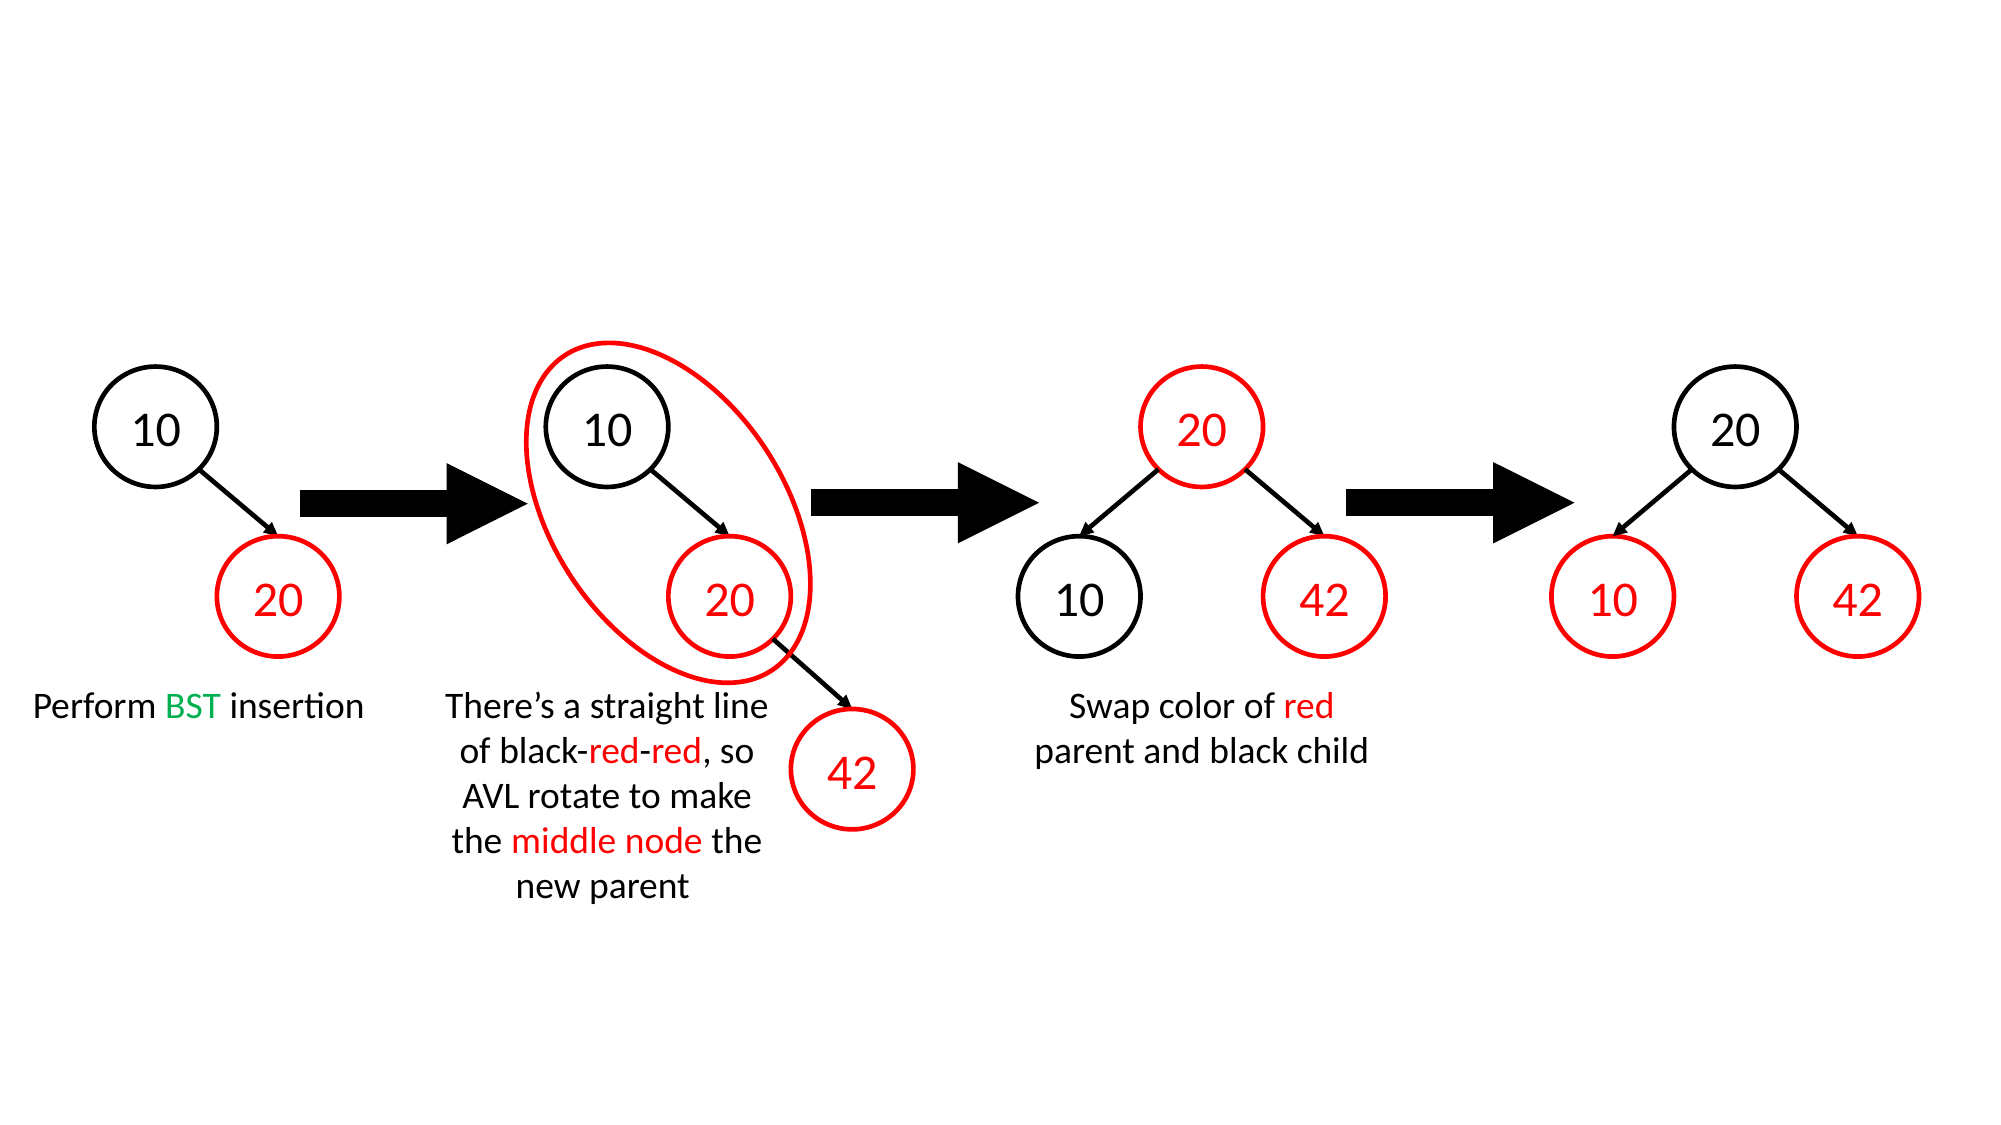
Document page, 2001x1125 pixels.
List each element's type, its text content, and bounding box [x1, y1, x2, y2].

text_box 42 [1262, 535, 1387, 658]
text_box There’s a straight line of black-red-red, so AVL rotate to make the middle node the new parent [423, 673, 791, 914]
text_box 42 [1795, 535, 1921, 658]
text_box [198, 469, 279, 537]
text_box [1778, 469, 1858, 537]
text_box 20 [215, 535, 341, 658]
text_box 10 [93, 365, 218, 489]
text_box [1612, 469, 1692, 537]
text_box 20 [1139, 365, 1265, 489]
text_box 10 [1550, 535, 1676, 658]
text_box 42 [791, 707, 915, 831]
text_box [1245, 469, 1325, 537]
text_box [772, 638, 853, 709]
text_box 10 [1016, 535, 1142, 658]
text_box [650, 469, 730, 537]
text_box Perform BST insertion [15, 673, 383, 734]
text_box 20 [1672, 365, 1798, 489]
text_box [525, 341, 812, 684]
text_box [1079, 469, 1159, 537]
text_box Swap color of red parent and black child [1017, 673, 1386, 779]
